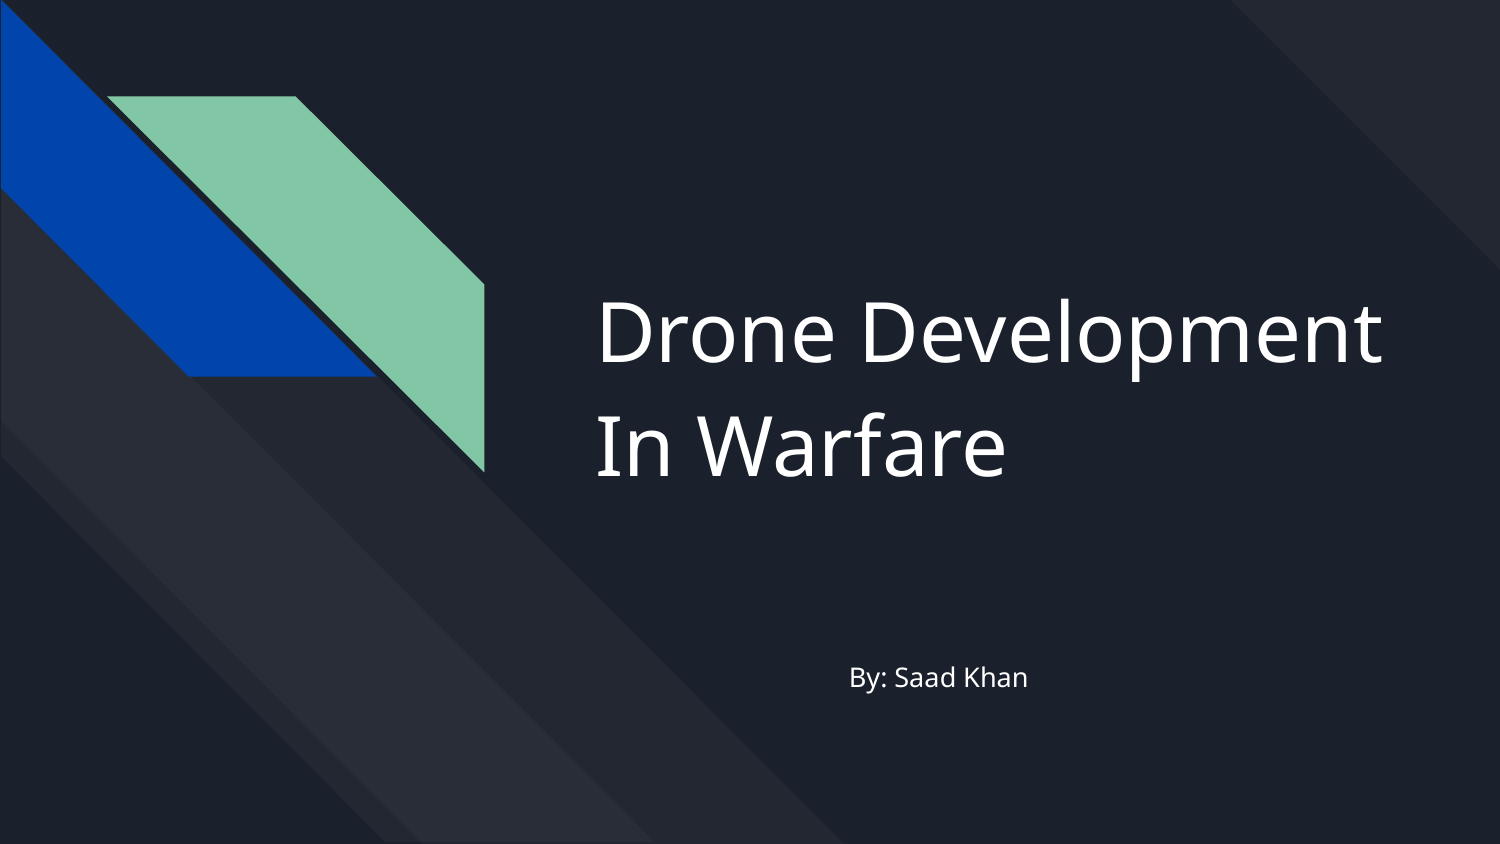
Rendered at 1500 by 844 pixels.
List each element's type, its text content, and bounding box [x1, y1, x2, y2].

title Drone Development In Warfare [580, 258, 1404, 518]
subtitle By: Saad Khan [833, 643, 1404, 727]
